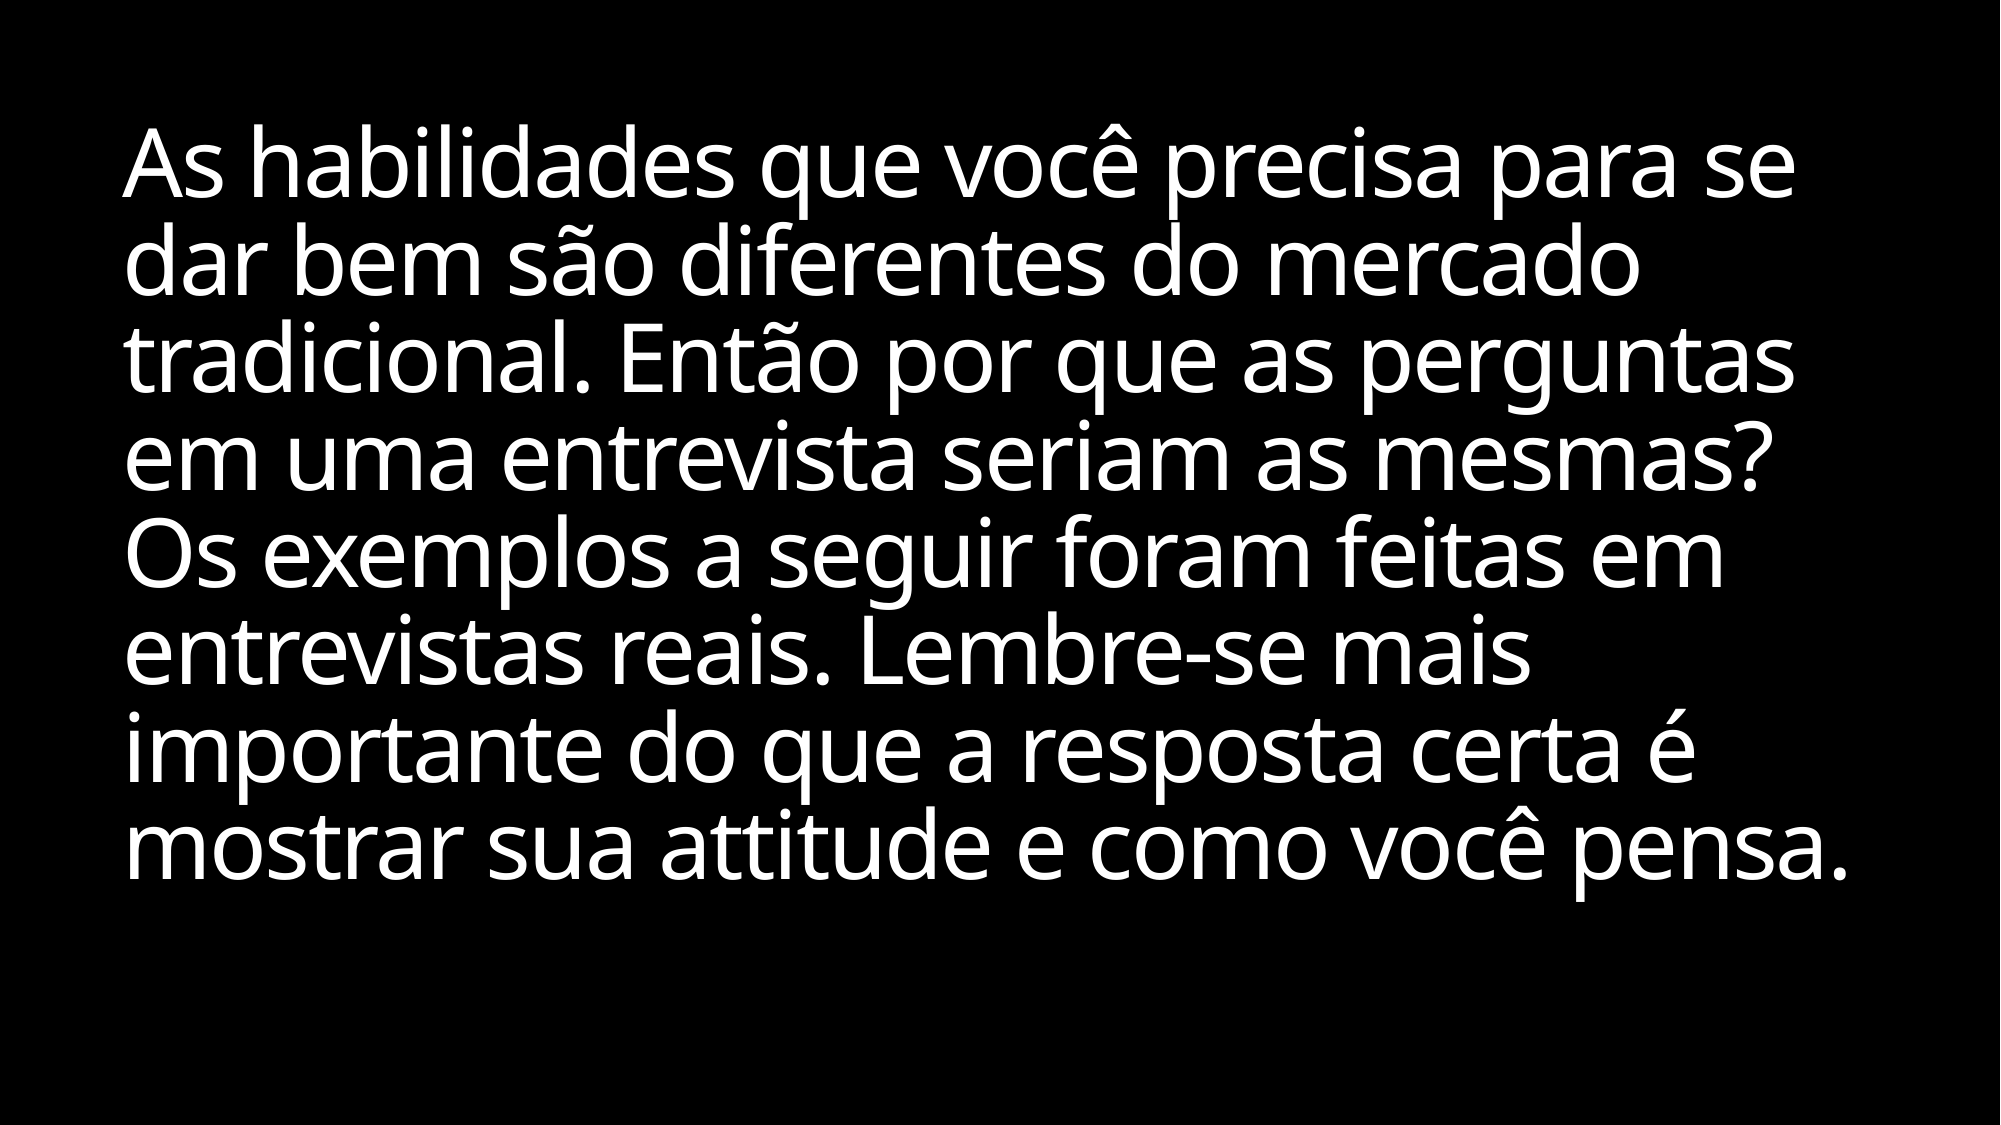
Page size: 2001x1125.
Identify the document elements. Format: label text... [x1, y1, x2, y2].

title As habilidades que você precisa para se dar bem são diferentes do mercado tradicional. Então por que as perguntas em uma entrevista seriam as mesmas? Os exemplos a seguir foram feitas em entrevistas reais. Lembre-se mais importante do que a resposta certa é mostrar sua attitude e como você pensa. [107, 81, 1875, 938]
